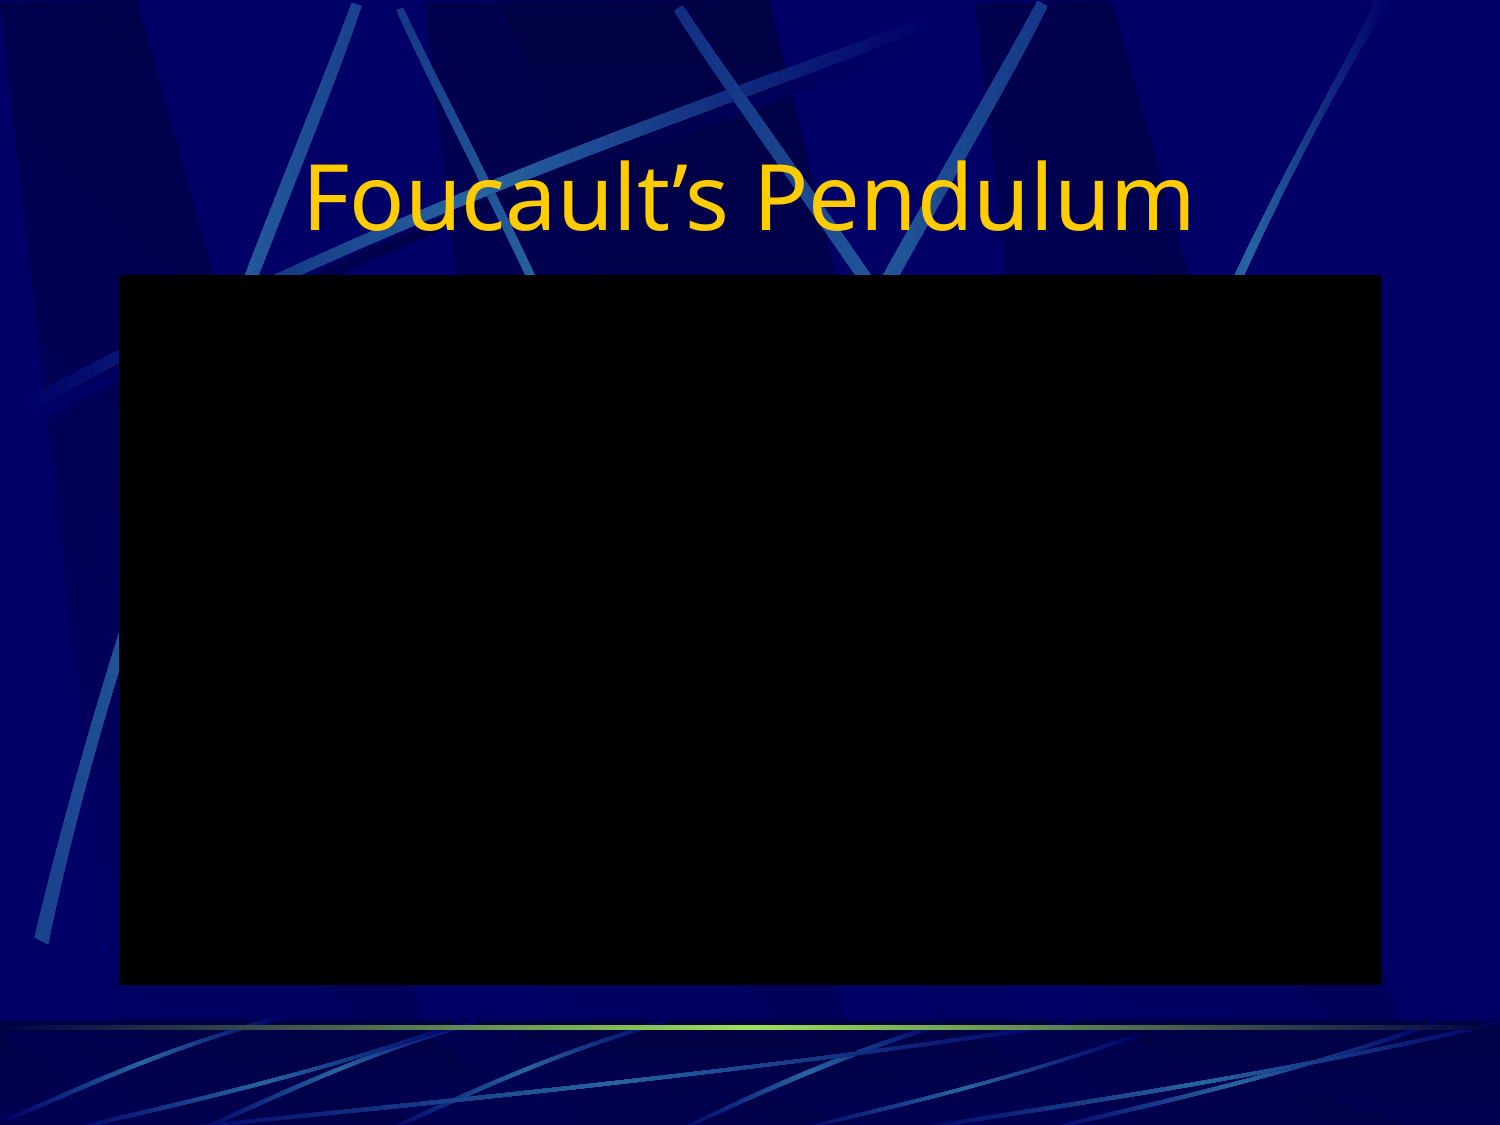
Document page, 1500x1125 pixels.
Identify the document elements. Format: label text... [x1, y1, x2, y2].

title Foucault’s Pendulum [112, 130, 1388, 257]
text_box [118, 274, 1382, 986]
